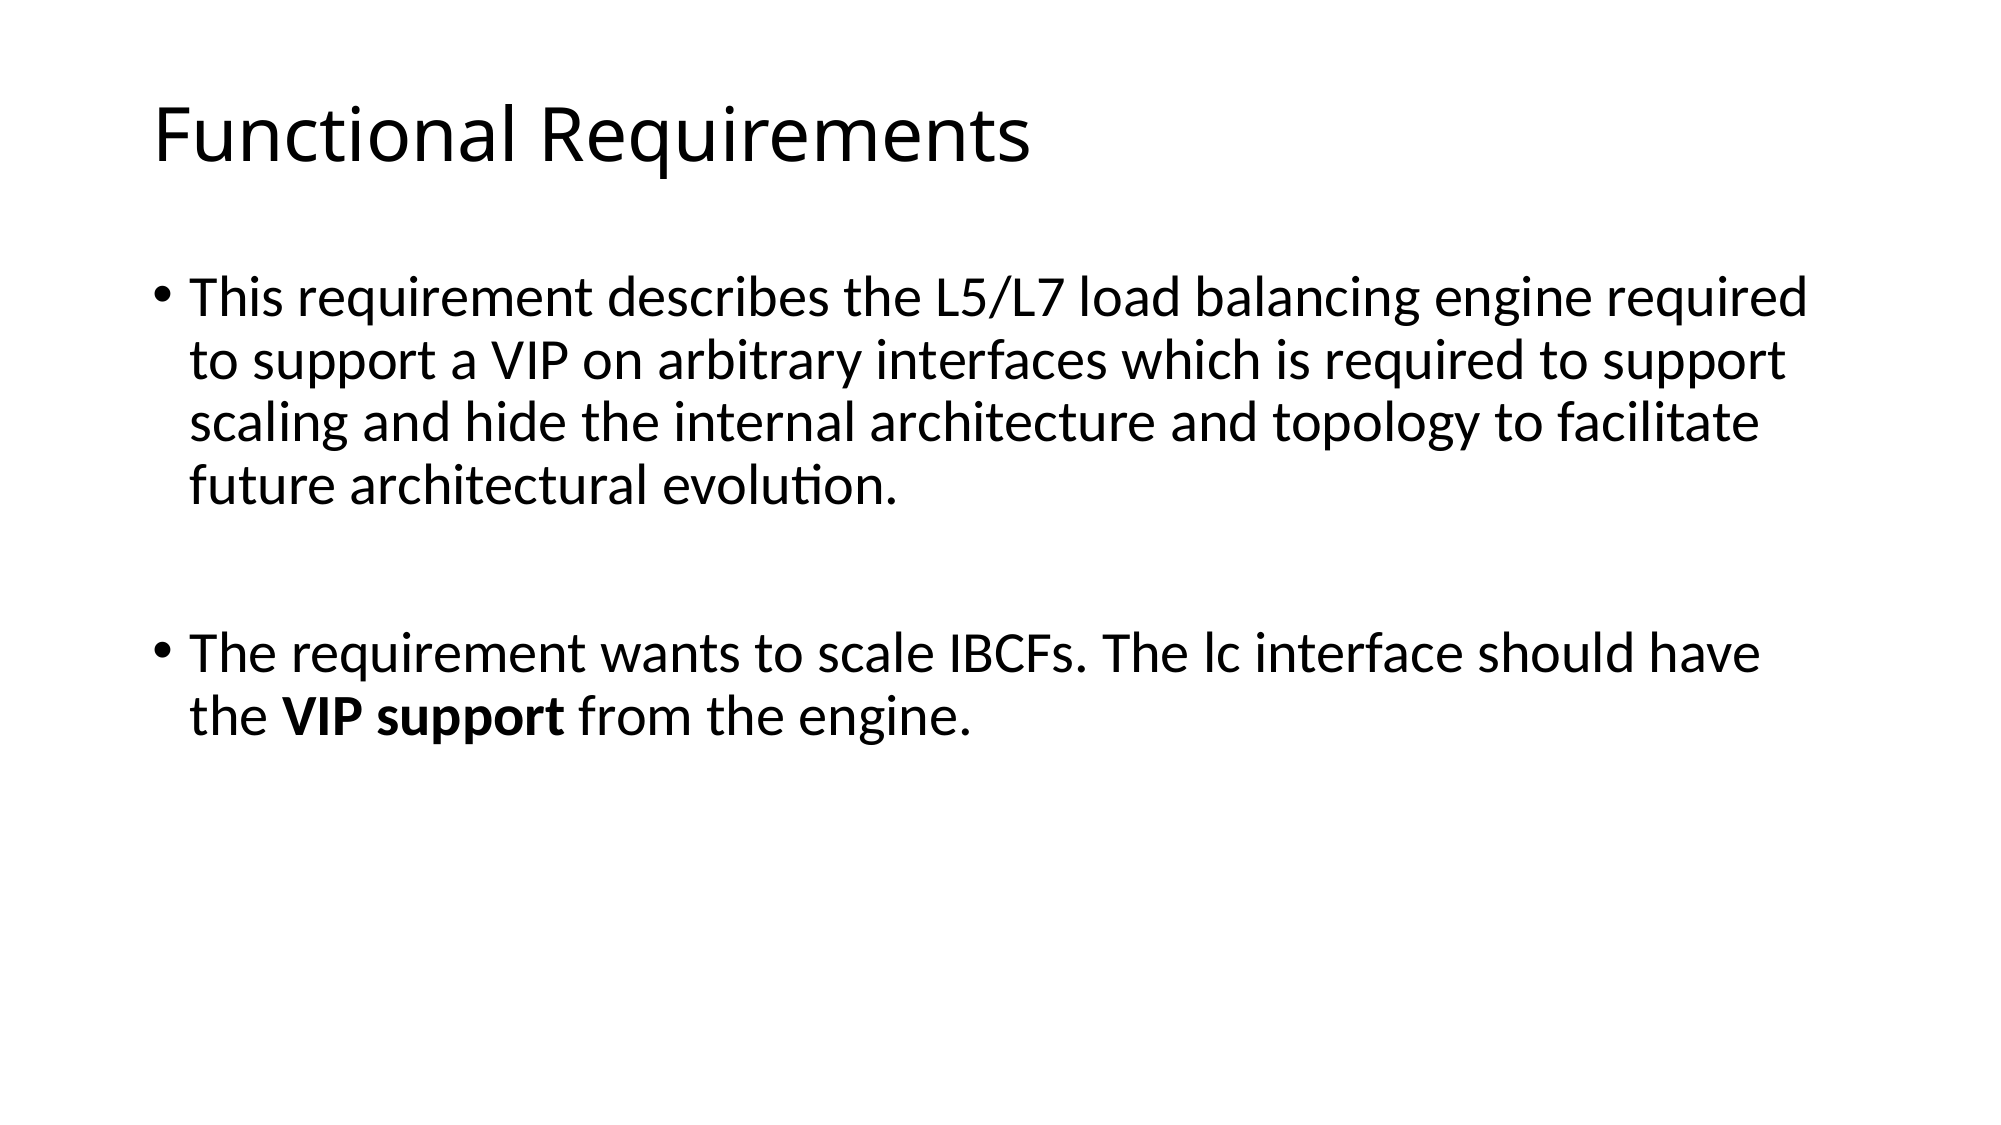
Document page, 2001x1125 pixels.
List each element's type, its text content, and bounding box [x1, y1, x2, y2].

list This requirement describes the L5/L7 load balancing engine required to support a VIP on arbitrary interfaces which is required to support scaling and hide the internal architecture and topology to facilitate future architectural evolution. The requirement wants to scale IBCFs. The lc interface should have the VIP support from the engine. [137, 258, 1863, 973]
title Functional Requirements [137, 28, 1863, 246]
